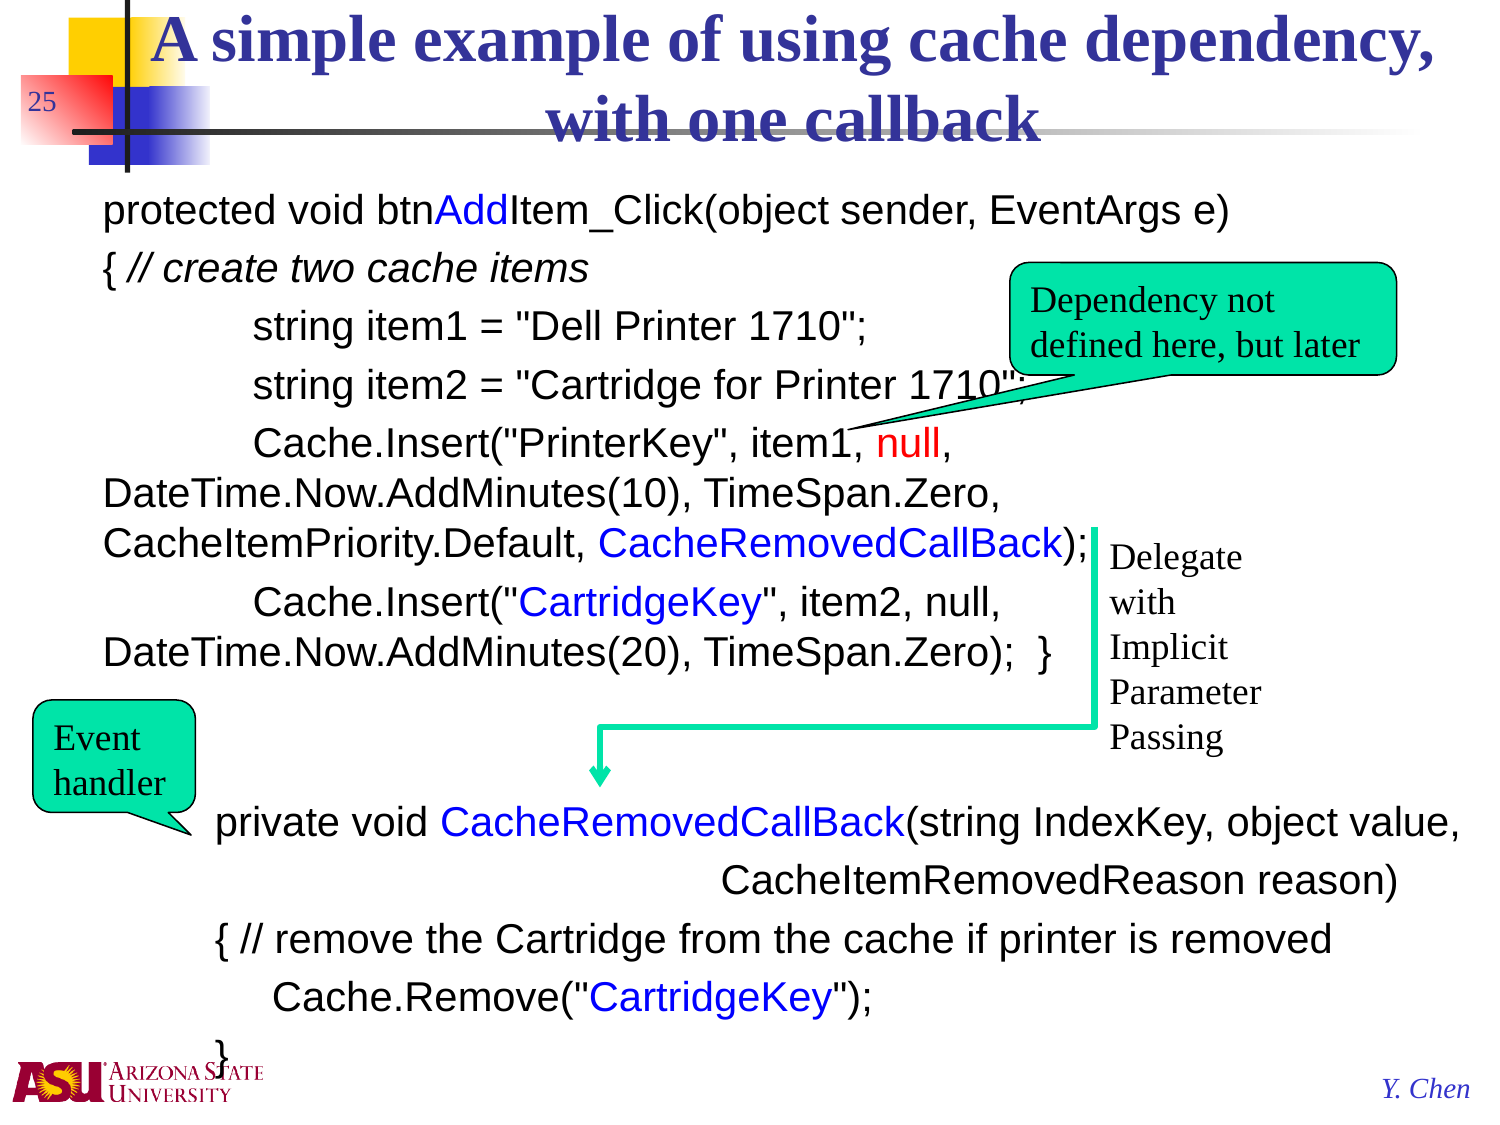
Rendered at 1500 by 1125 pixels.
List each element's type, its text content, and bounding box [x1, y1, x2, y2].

title A simple example of using cache dependency, with one callback [125, 12, 1463, 163]
list protected void btnAddItem_Click(object sender, EventArgs e) { // create two cache items string item1 = "Dell Printer 1710"; string item2 = "Cartridge for Printer 1710"; Cache.Insert("PrinterKey", item1, null, DateTime.Now.AddMinutes(10), TimeSpan.Zero, CacheItemPriority.Default, CacheRemovedCallBack); Cache.Insert("CartridgeKey", item2, null, DateTime.Now.AddMinutes(20), TimeSpan.Zero); } [87, 174, 1488, 650]
text_box [592, 527, 1094, 788]
text_box private void CacheRemovedCallBack(string IndexKey, object value, CacheItemRemovedReason reason) { // remove the Cartridge from the cache if printer is removed Cache.Remove("CartridgeKey"); } [199, 787, 1488, 1100]
text_box Dependency not defined here, but later [848, 262, 1397, 430]
text_box Event handler [32, 699, 196, 836]
picture [12, 1062, 263, 1102]
text_box Delegate with Implicit Parameter Passing [1094, 524, 1313, 765]
slide_number 25 [12, 49, 126, 126]
